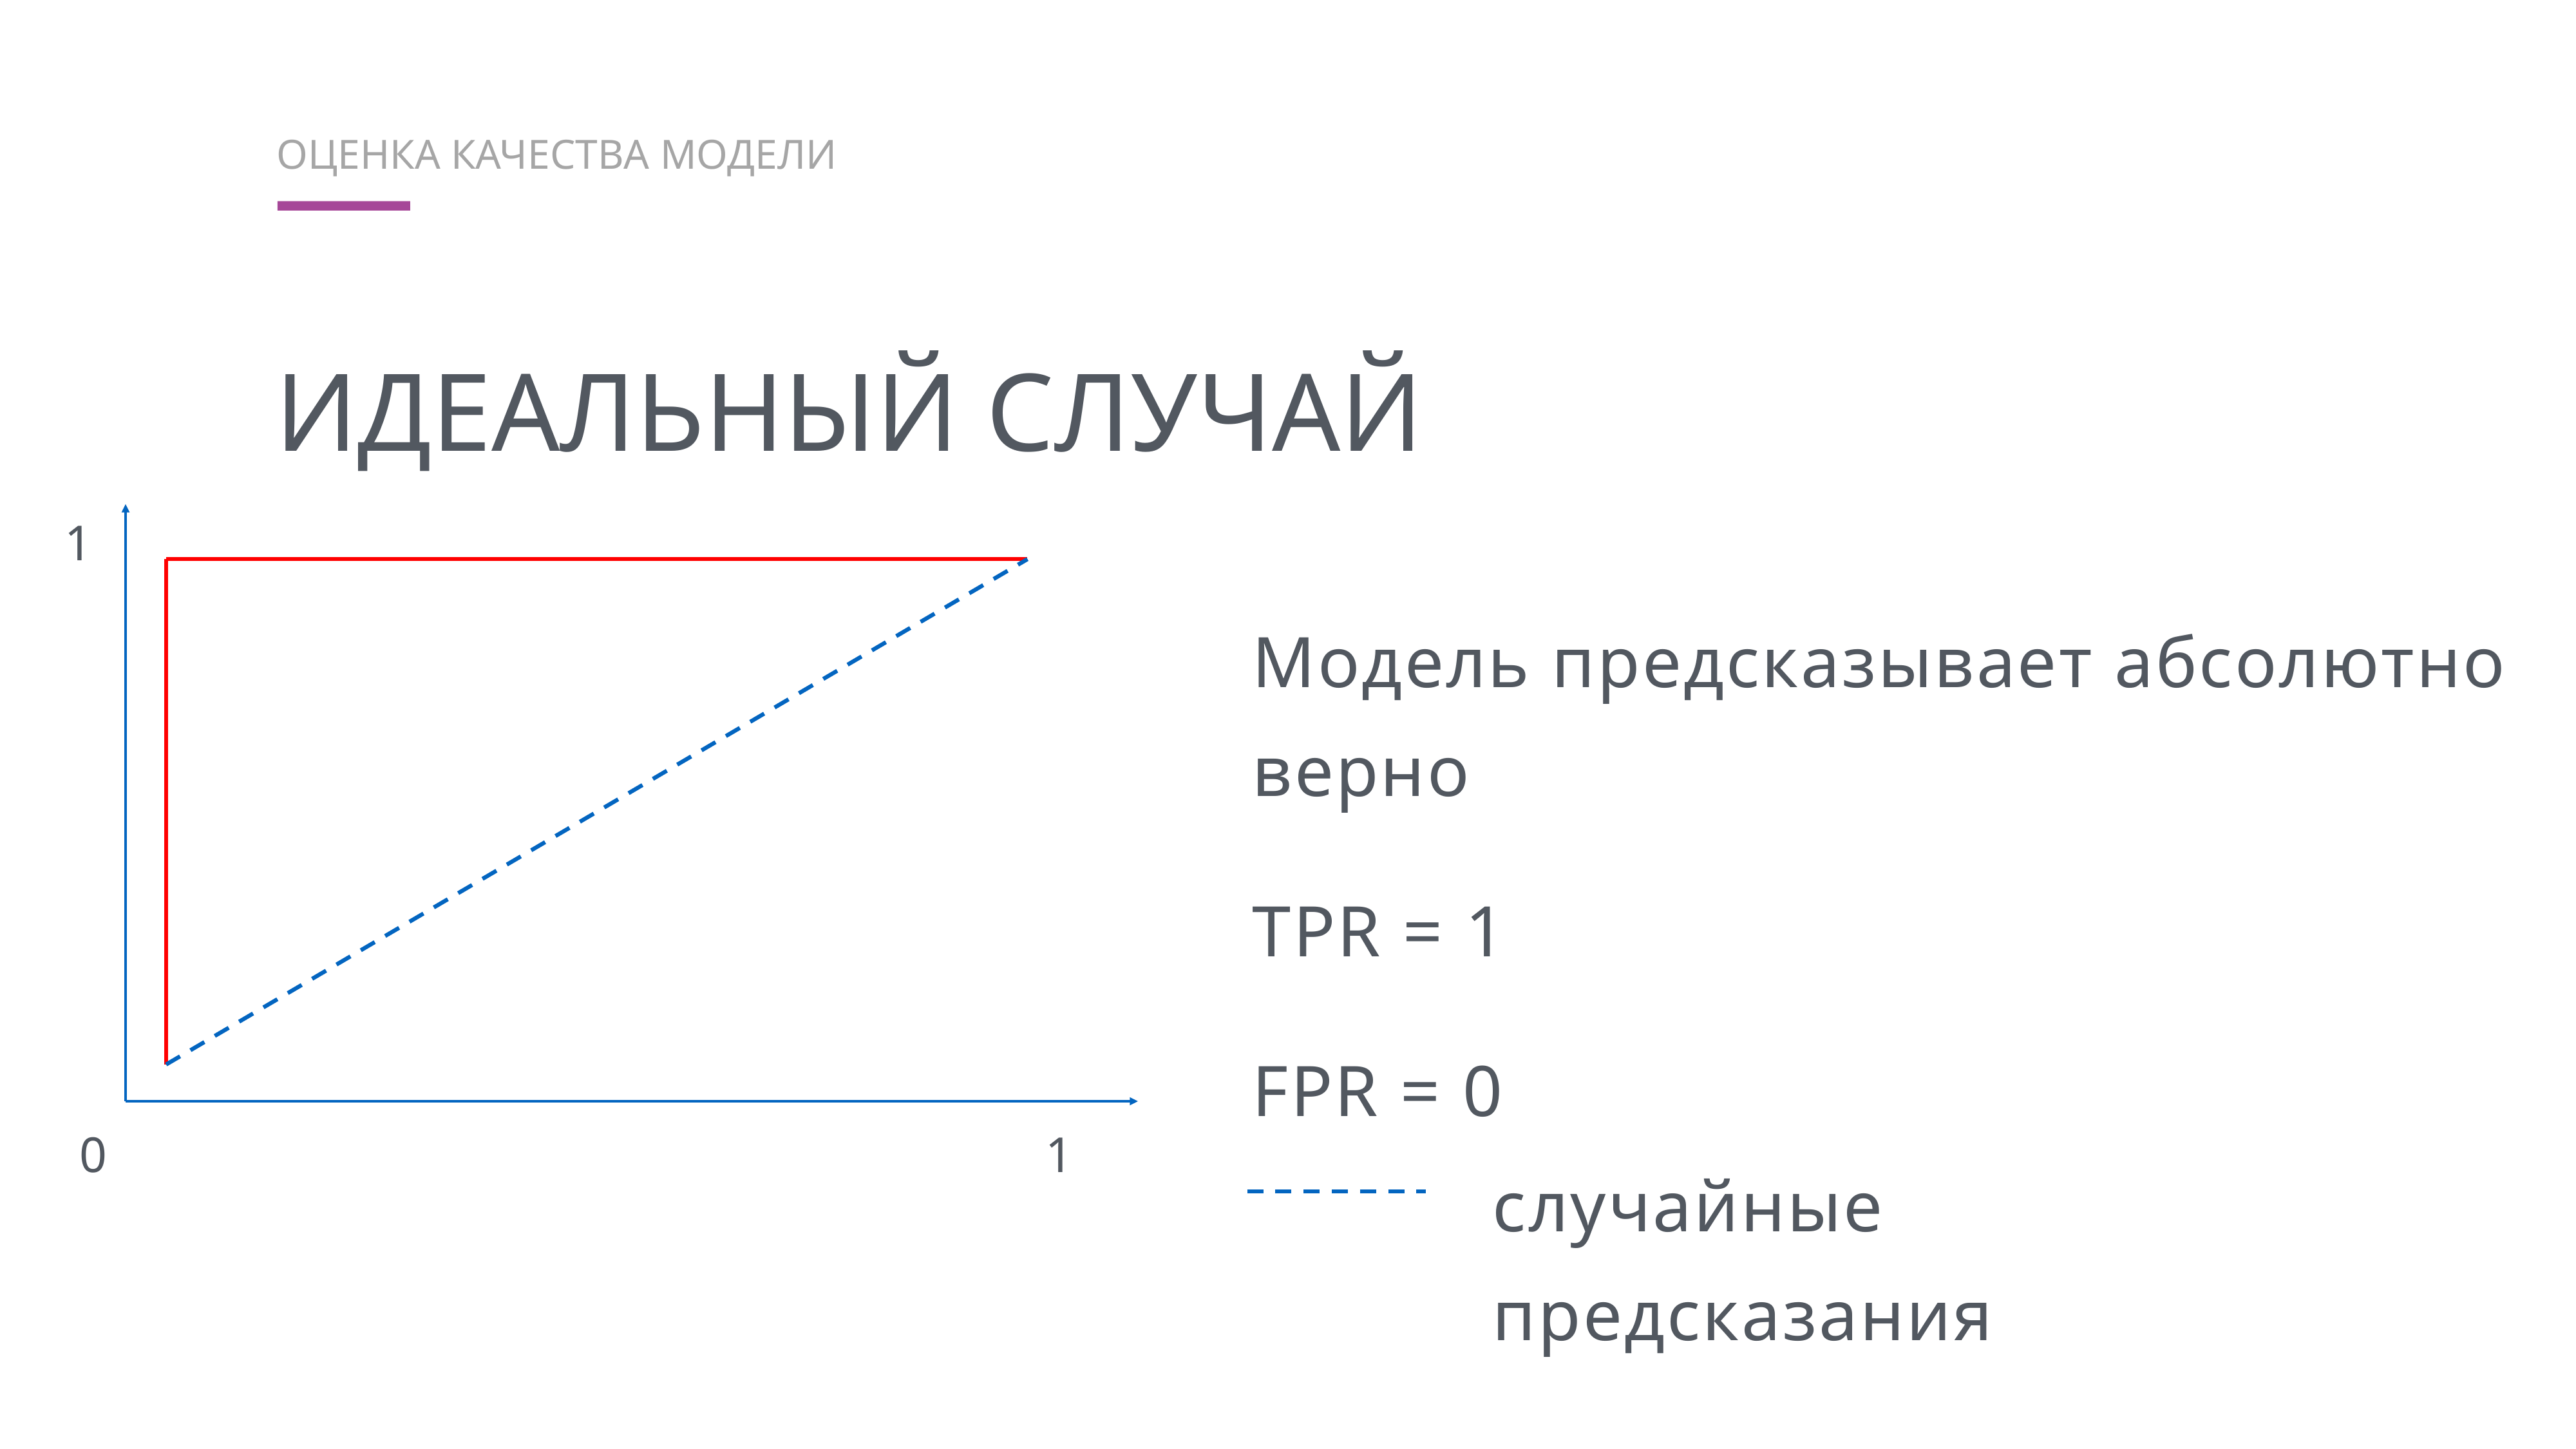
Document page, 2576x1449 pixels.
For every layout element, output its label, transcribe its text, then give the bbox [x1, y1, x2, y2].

text_box Модель предсказывает абсолютно верно TPR = 1 FPR = 0 [1247, 587, 2543, 1135]
text_box 1 [46, 489, 111, 576]
text_box 0 [61, 1101, 126, 1188]
text_box 1 [1027, 1103, 1092, 1188]
text_box оценка качества модели [271, 108, 2318, 182]
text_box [166, 558, 1028, 1065]
text_box Идеальный случай [270, 299, 2316, 478]
text_box случайные предсказания [1487, 1131, 2272, 1359]
